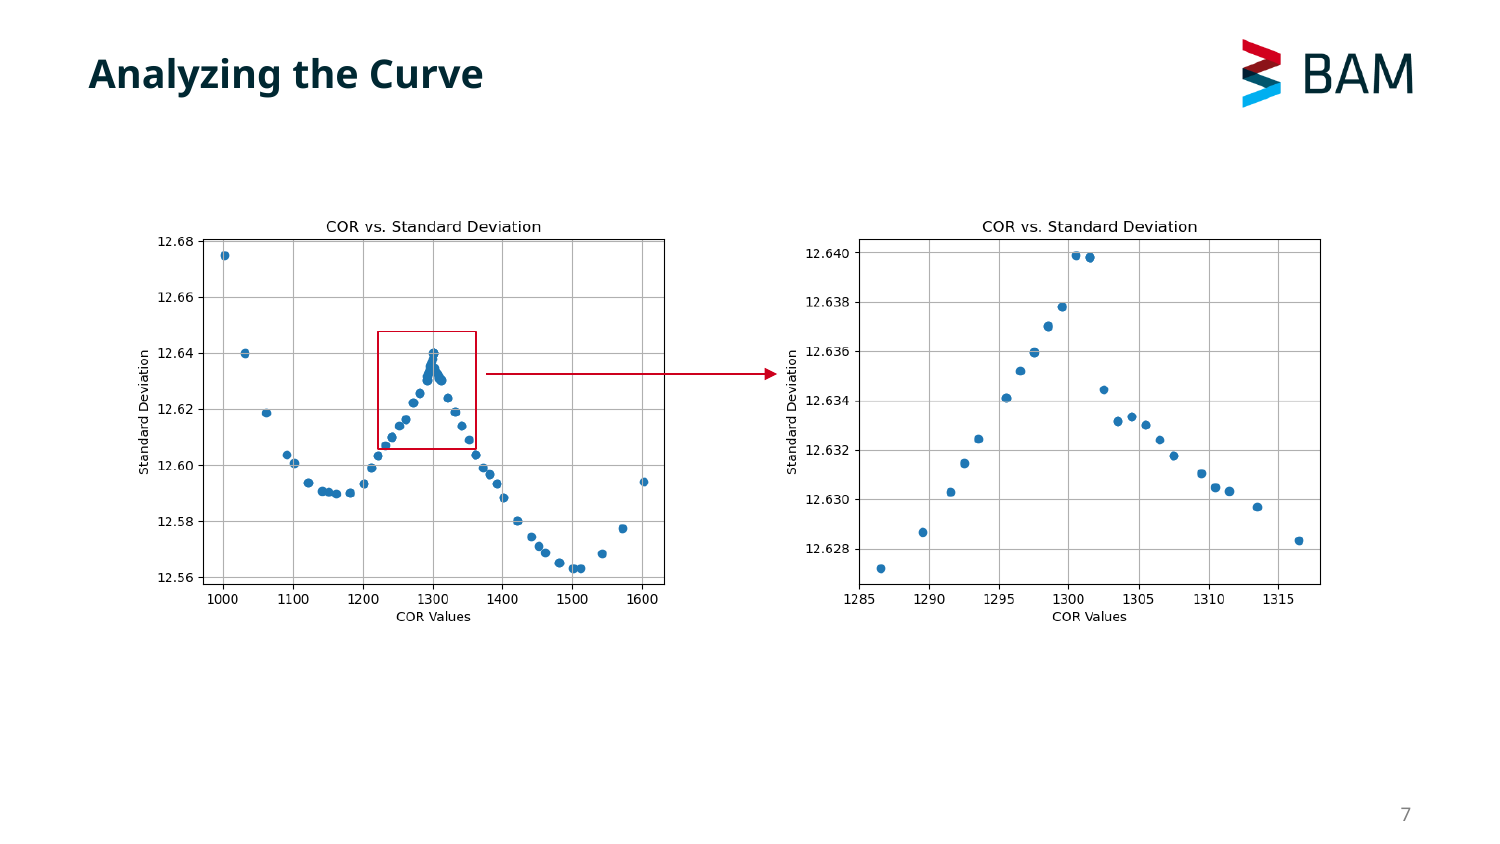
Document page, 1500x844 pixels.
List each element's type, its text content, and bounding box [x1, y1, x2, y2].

picture [776, 211, 1329, 633]
title Analyzing the Curve [88, 44, 1208, 162]
picture [129, 211, 674, 633]
slide_number 7 [1293, 800, 1412, 830]
picture [1240, 29, 1447, 177]
